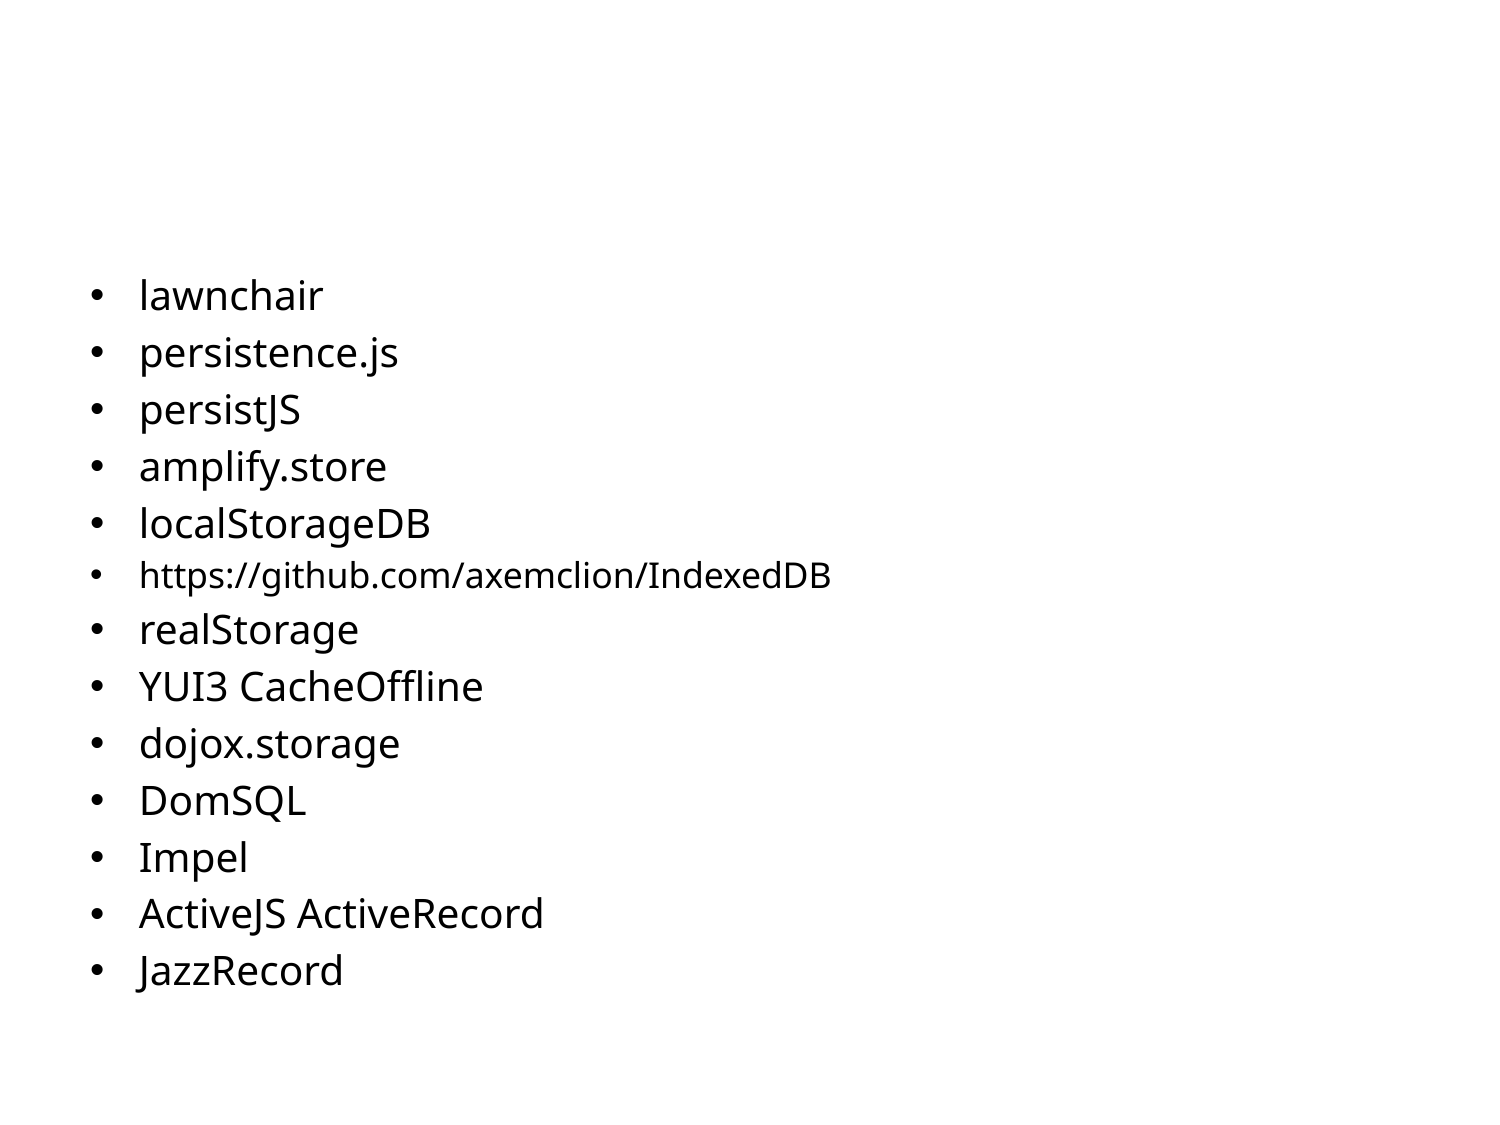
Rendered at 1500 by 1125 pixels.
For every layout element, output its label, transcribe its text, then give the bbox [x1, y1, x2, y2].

list lawnchair persistence.js persistJS amplify.store localStorageDB https://github.com/axemclion/IndexedDB realStorage YUI3 CacheOffline dojox.storage DomSQL Impel ActiveJS ActiveRecord JazzRecord [75, 262, 1425, 1005]
